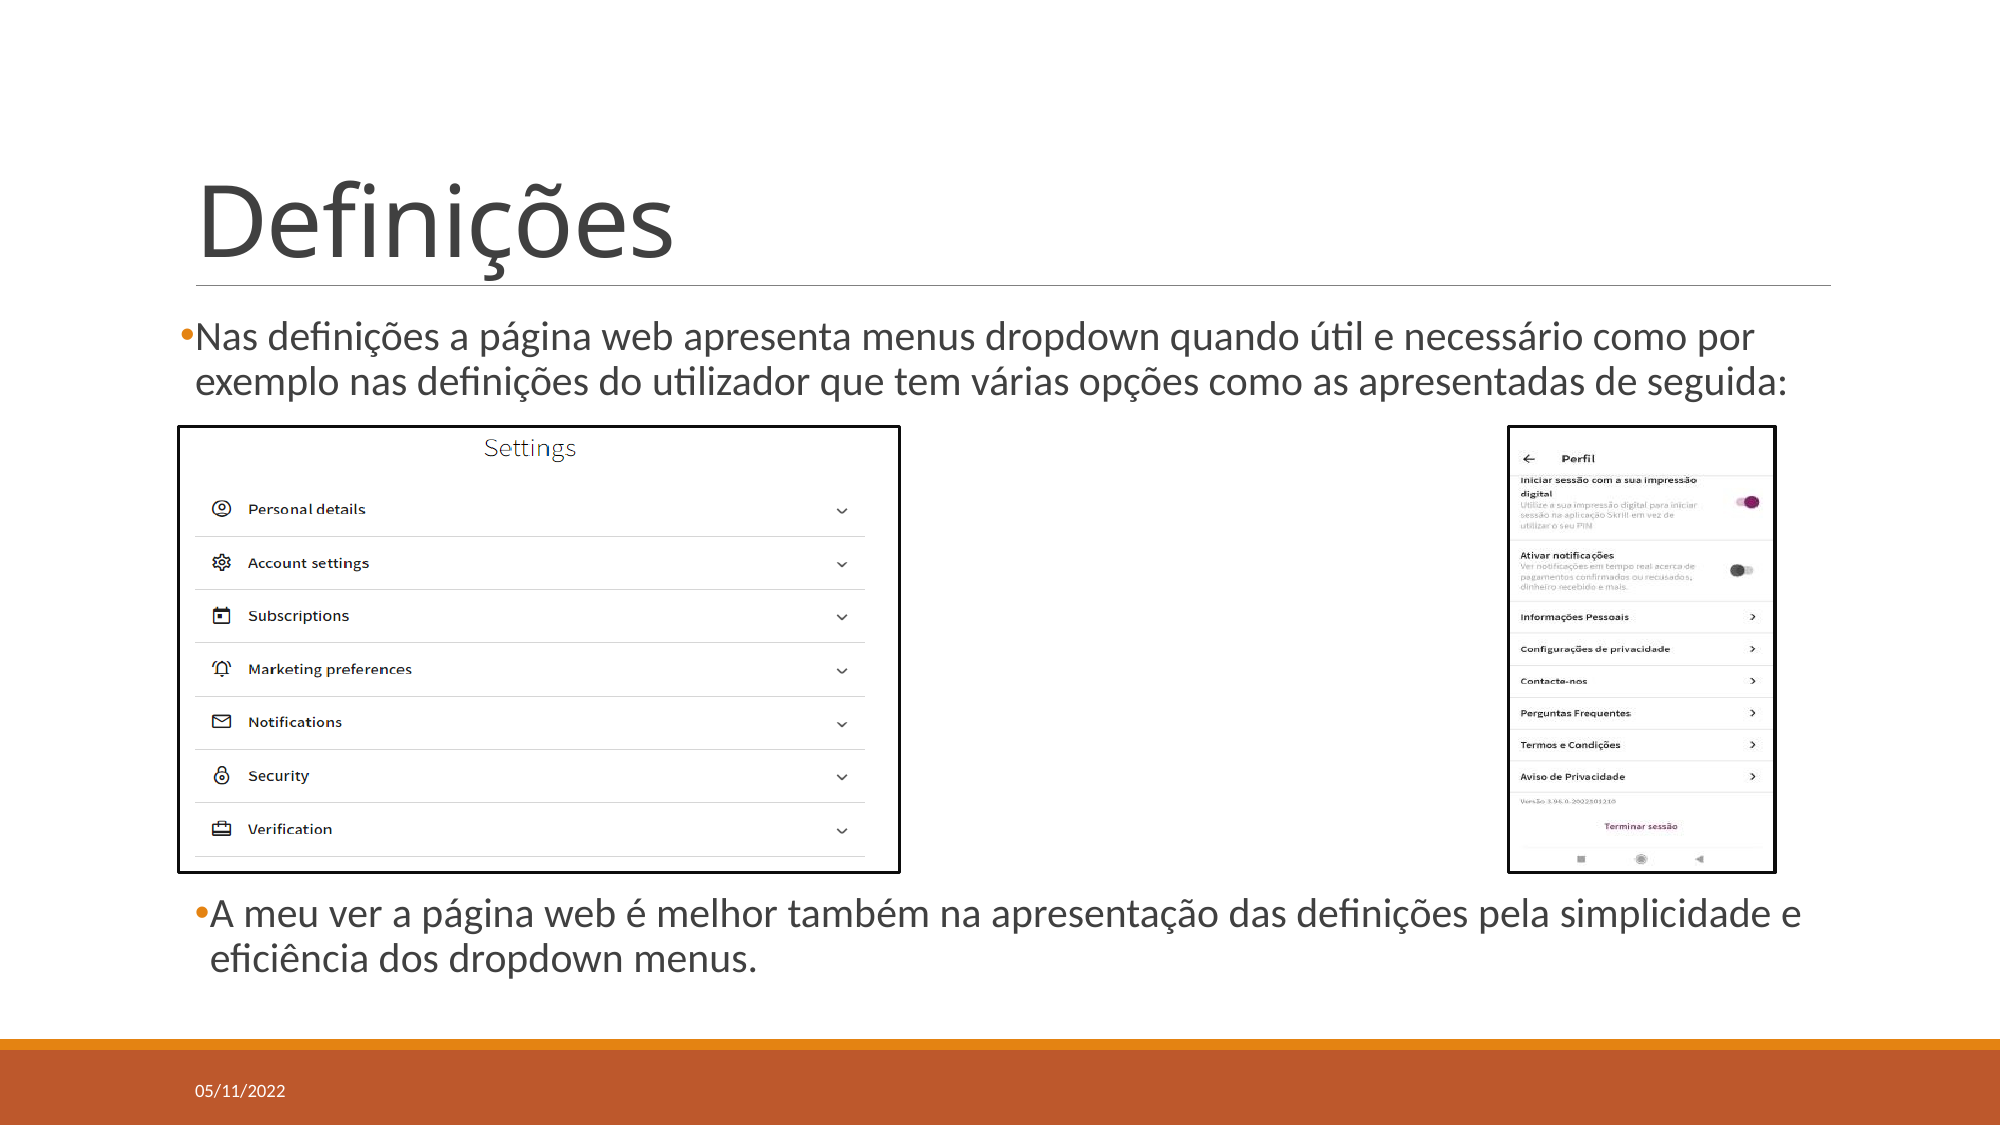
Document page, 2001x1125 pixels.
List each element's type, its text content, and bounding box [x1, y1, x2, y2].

picture [1509, 427, 1774, 872]
list Nas definições a página web apresenta menus dropdown quando útil e necessário como por exemplo nas definições do utilizador que tem várias opções como as apresentadas de seguida: [180, 306, 1847, 428]
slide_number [180, 1059, 586, 1120]
text_box A meu ver a página web é melhor também na apresentação das definições pela simplicidade e eficiência dos dropdown menus. [179, 884, 1883, 990]
picture [179, 427, 899, 872]
title Definições [180, 47, 1830, 285]
